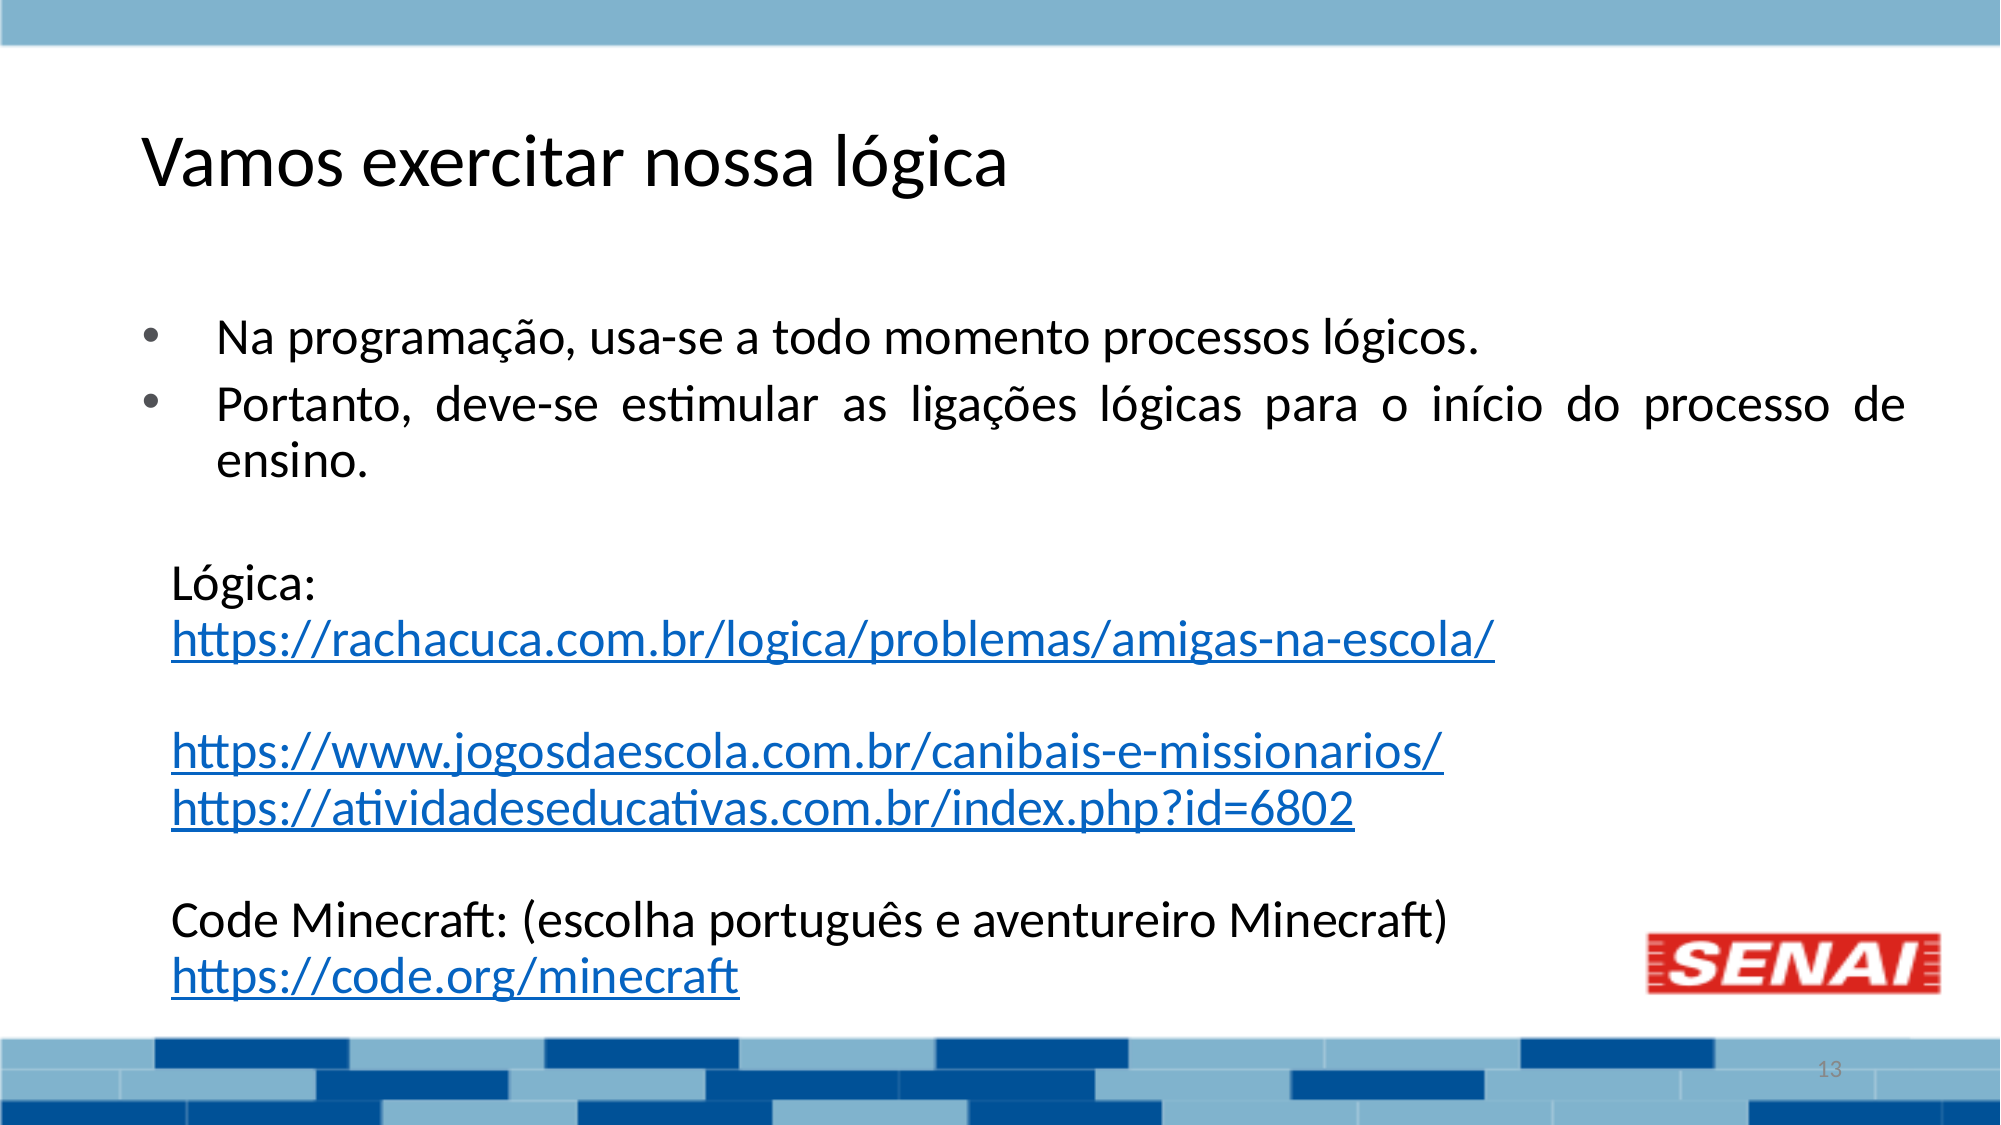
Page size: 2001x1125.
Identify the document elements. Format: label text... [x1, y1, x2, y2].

title Vamos exercitar nossa lógica [121, 111, 1929, 278]
slide_number ‹#› [1412, 1042, 1863, 1103]
picture [0, 0, 2000, 1125]
list Na programação, usa-se a todo momento processos lógicos. Portanto, deve-se estimular as ligações lógicas para o início do processo de ensino. Lógica: https://rachacuca.com.br/logica/problemas/amigas-na-escola/ https://www.jogosdaescola.com.br/canibais-e-missionarios/ https://atividadeseducativas.com.br/index.php?id=6802 Code Minecraft: (escolha português e aventureiro Minecraft) https://code.org/minecraft [121, 299, 1929, 990]
